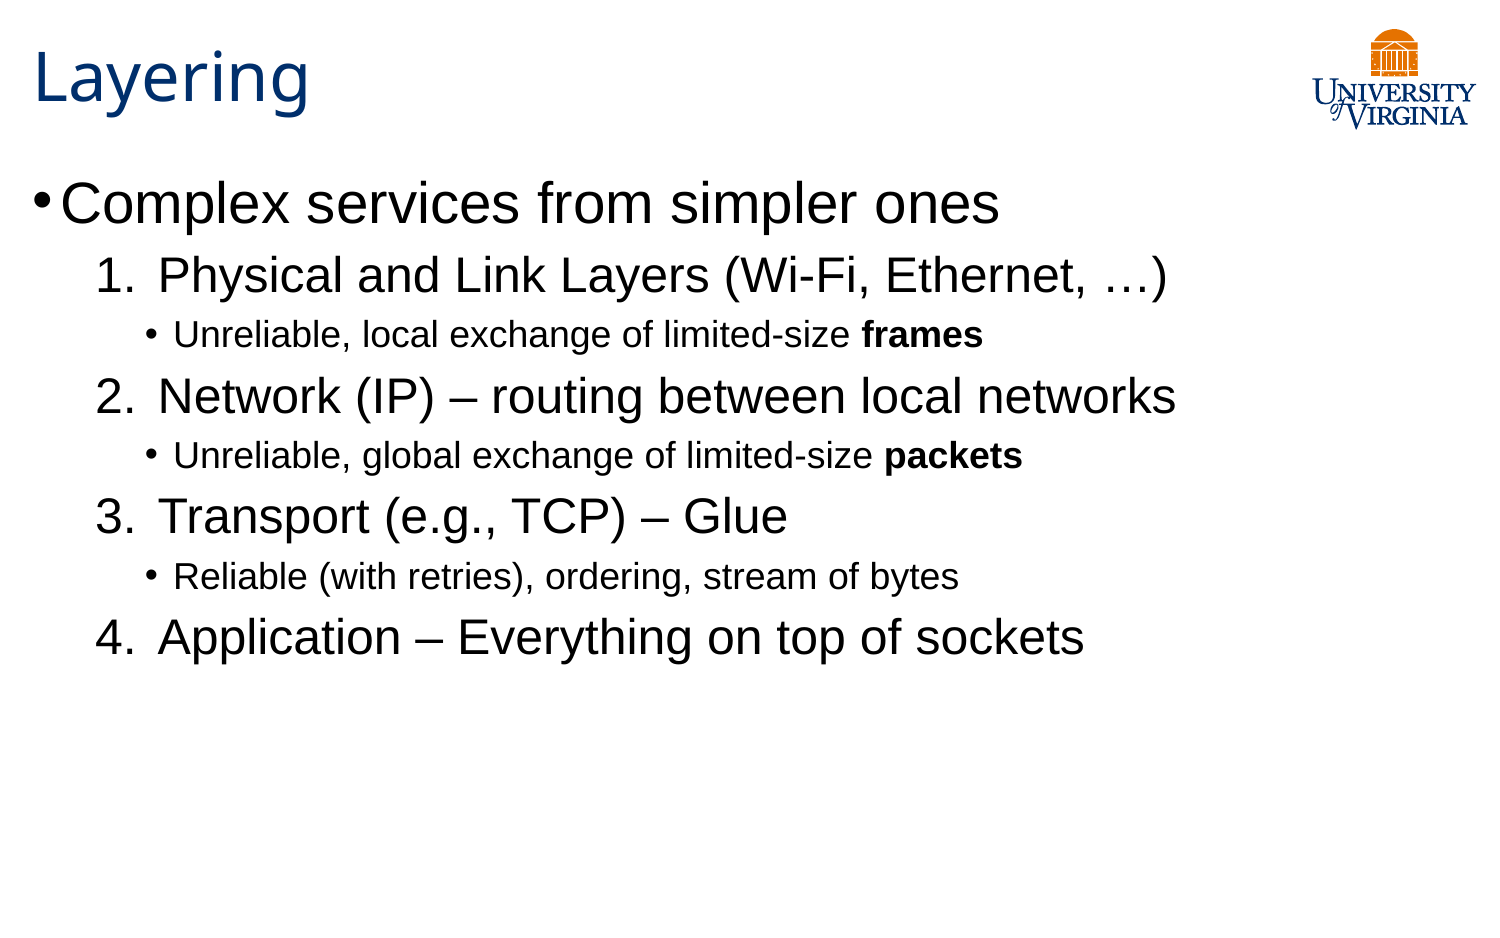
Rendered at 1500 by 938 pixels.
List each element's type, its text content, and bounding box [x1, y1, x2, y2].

list Complex services from simpler ones Physical and Link Layers (Wi-Fi, Ethernet, …) Unreliable, local exchange of limited-size frames Network (IP) – routing between local networks Unreliable, global exchange of limited-size packets Transport (e.g., TCP) – Glue Reliable (with retries), ordering, stream of bytes Application – Everything on top of sockets [17, 157, 1483, 845]
title Layering [17, 14, 1297, 145]
